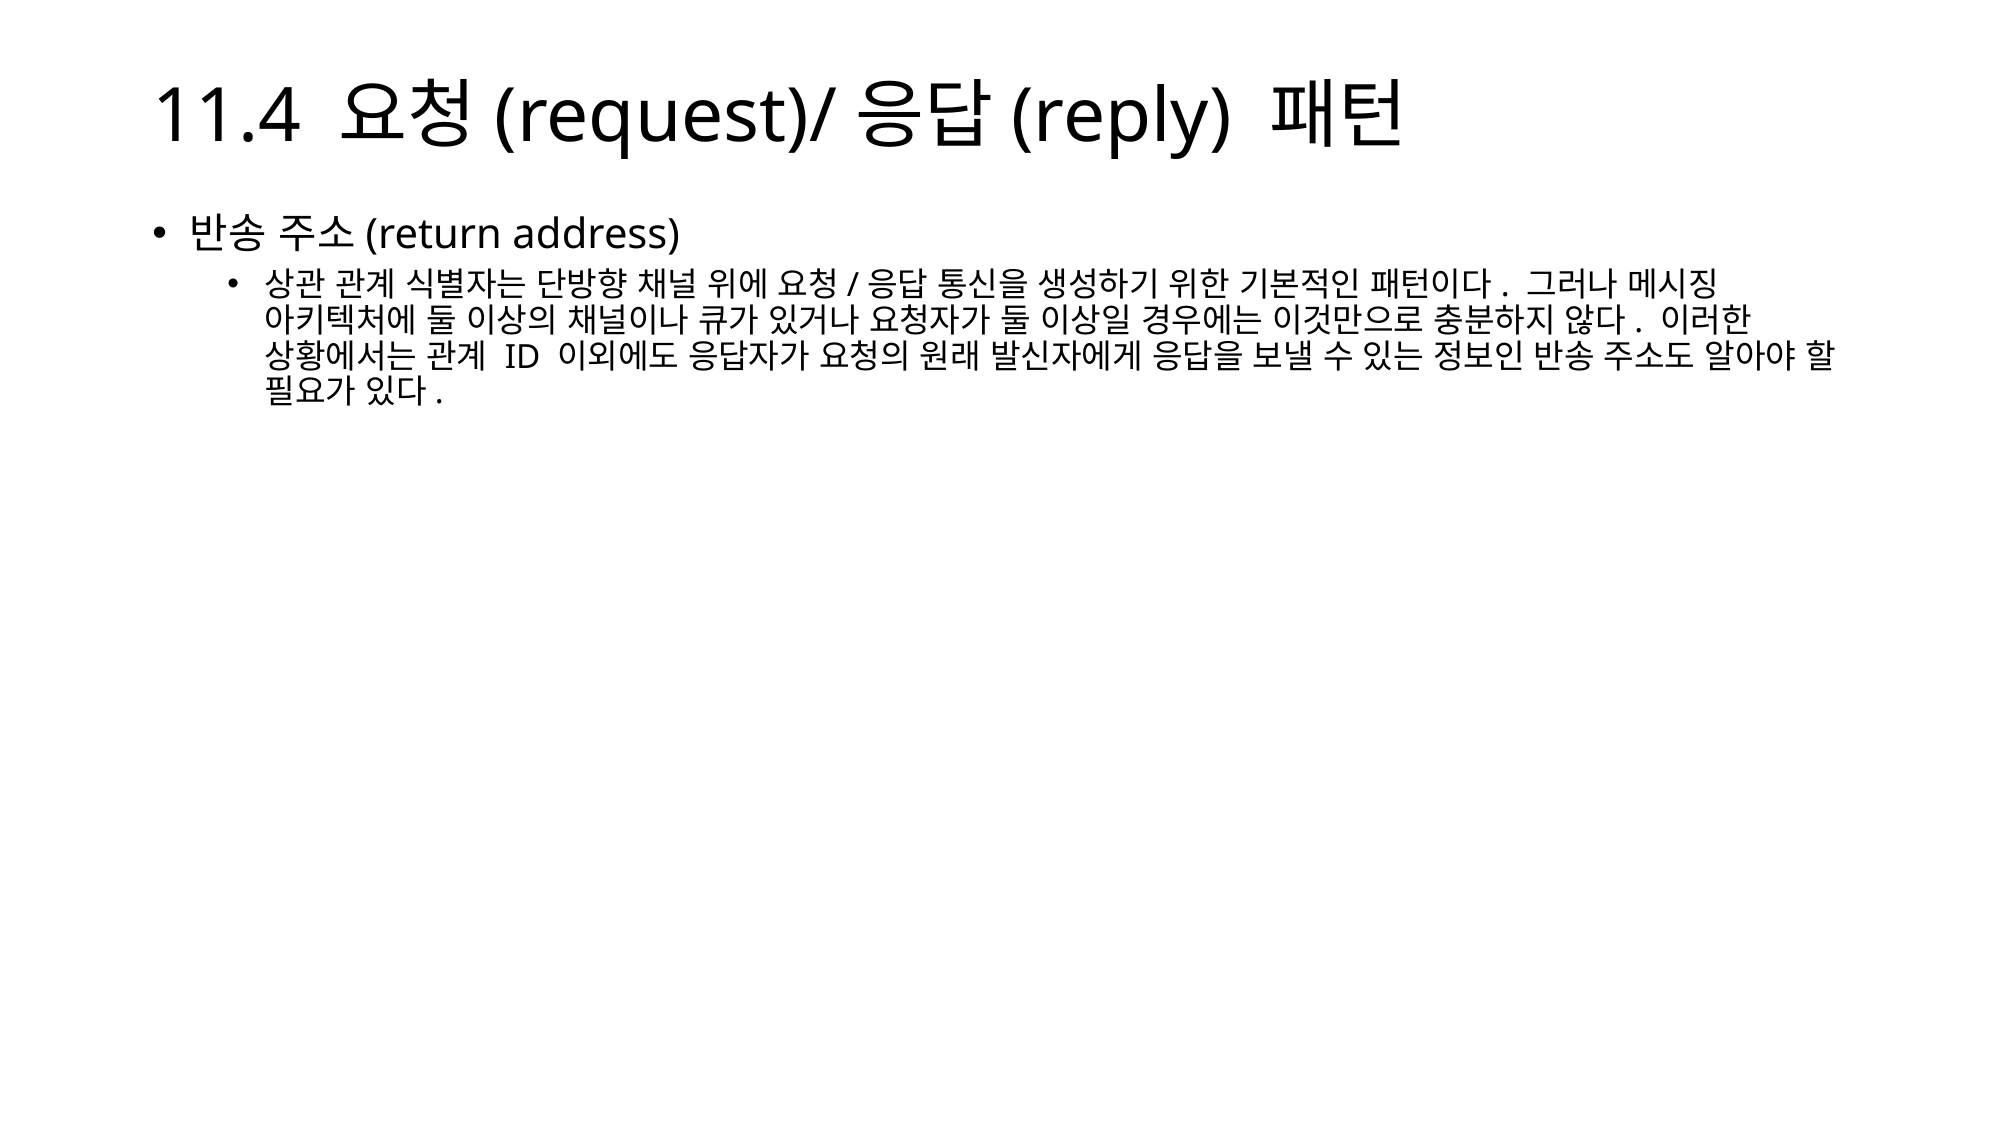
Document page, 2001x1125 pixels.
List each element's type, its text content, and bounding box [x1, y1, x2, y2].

list 반송 주소(return address) 상관 관계 식별자는 단방향 채널 위에 요청/응답 통신을 생성하기 위한 기본적인 패턴이다. 그러나 메시징 아키텍처에 둘 이상의 채널이나 큐가 있거나 요청자가 둘 이상일 경우에는 이것만으로 충분하지 않다. 이러한 상황에서는 관계 ID 이외에도 응답자가 요청의 원래 발신자에게 응답을 보낼 수 있는 정보인 반송 주소도 알아야 할 필요가 있다. [137, 204, 1863, 1107]
title 11.4 요청(request)/응답(reply) 패턴 [137, 59, 1863, 175]
